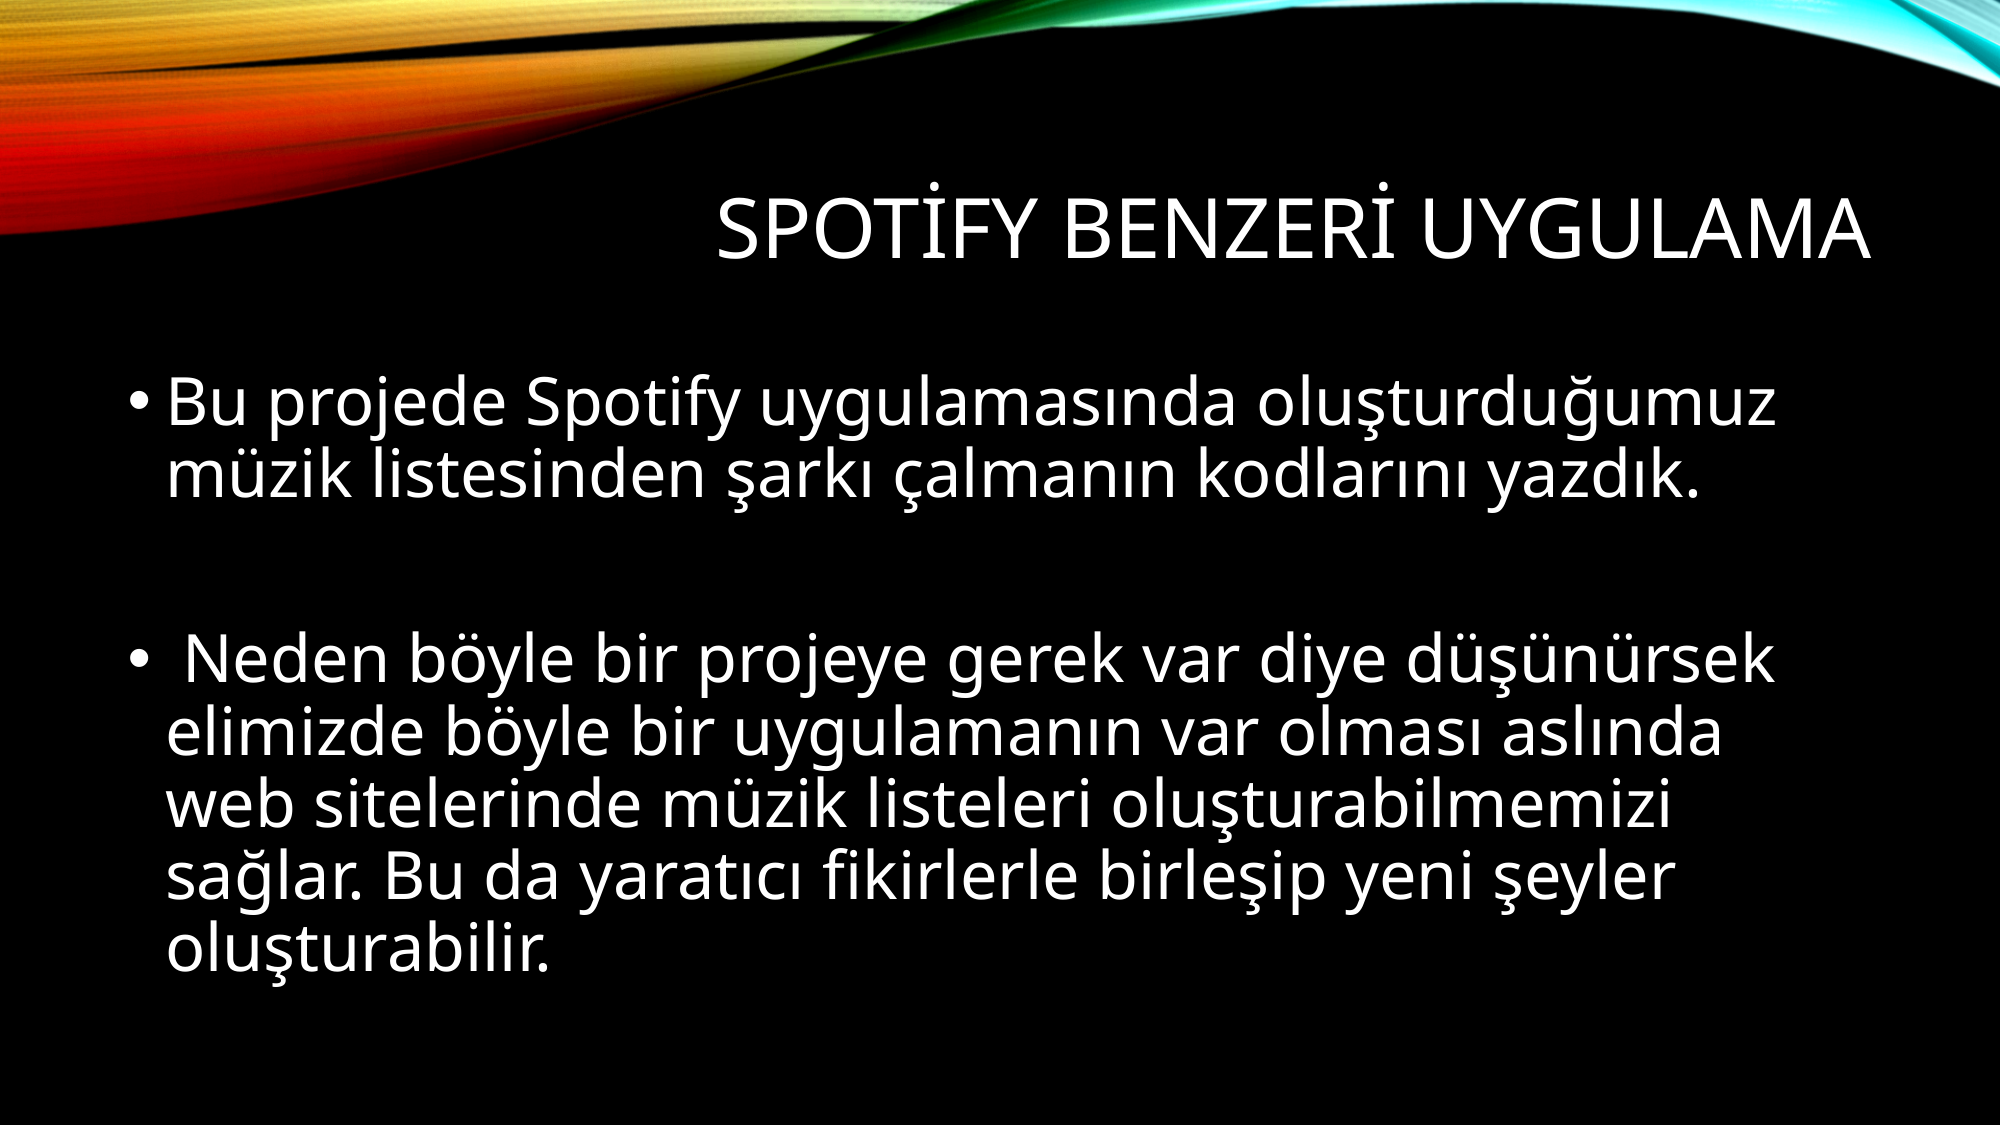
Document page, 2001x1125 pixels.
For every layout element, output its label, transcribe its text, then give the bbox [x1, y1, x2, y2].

picture [0, 0, 2000, 237]
title Spotify benzeri uygulama [474, 125, 1888, 338]
list Bu projede Spotify uygulamasında oluşturduğumuz müzik listesinden şarkı çalmanın kodlarını yazdık. Neden böyle bir projeye gerek var diye düşünürsek elimizde böyle bir uygulamanın var olması aslında web sitelerinde müzik listeleri oluşturabilmemizi sağlar. Bu da yaratıcı fikirlerle birleşip yeni şeyler oluşturabilir. [112, 360, 1888, 1021]
